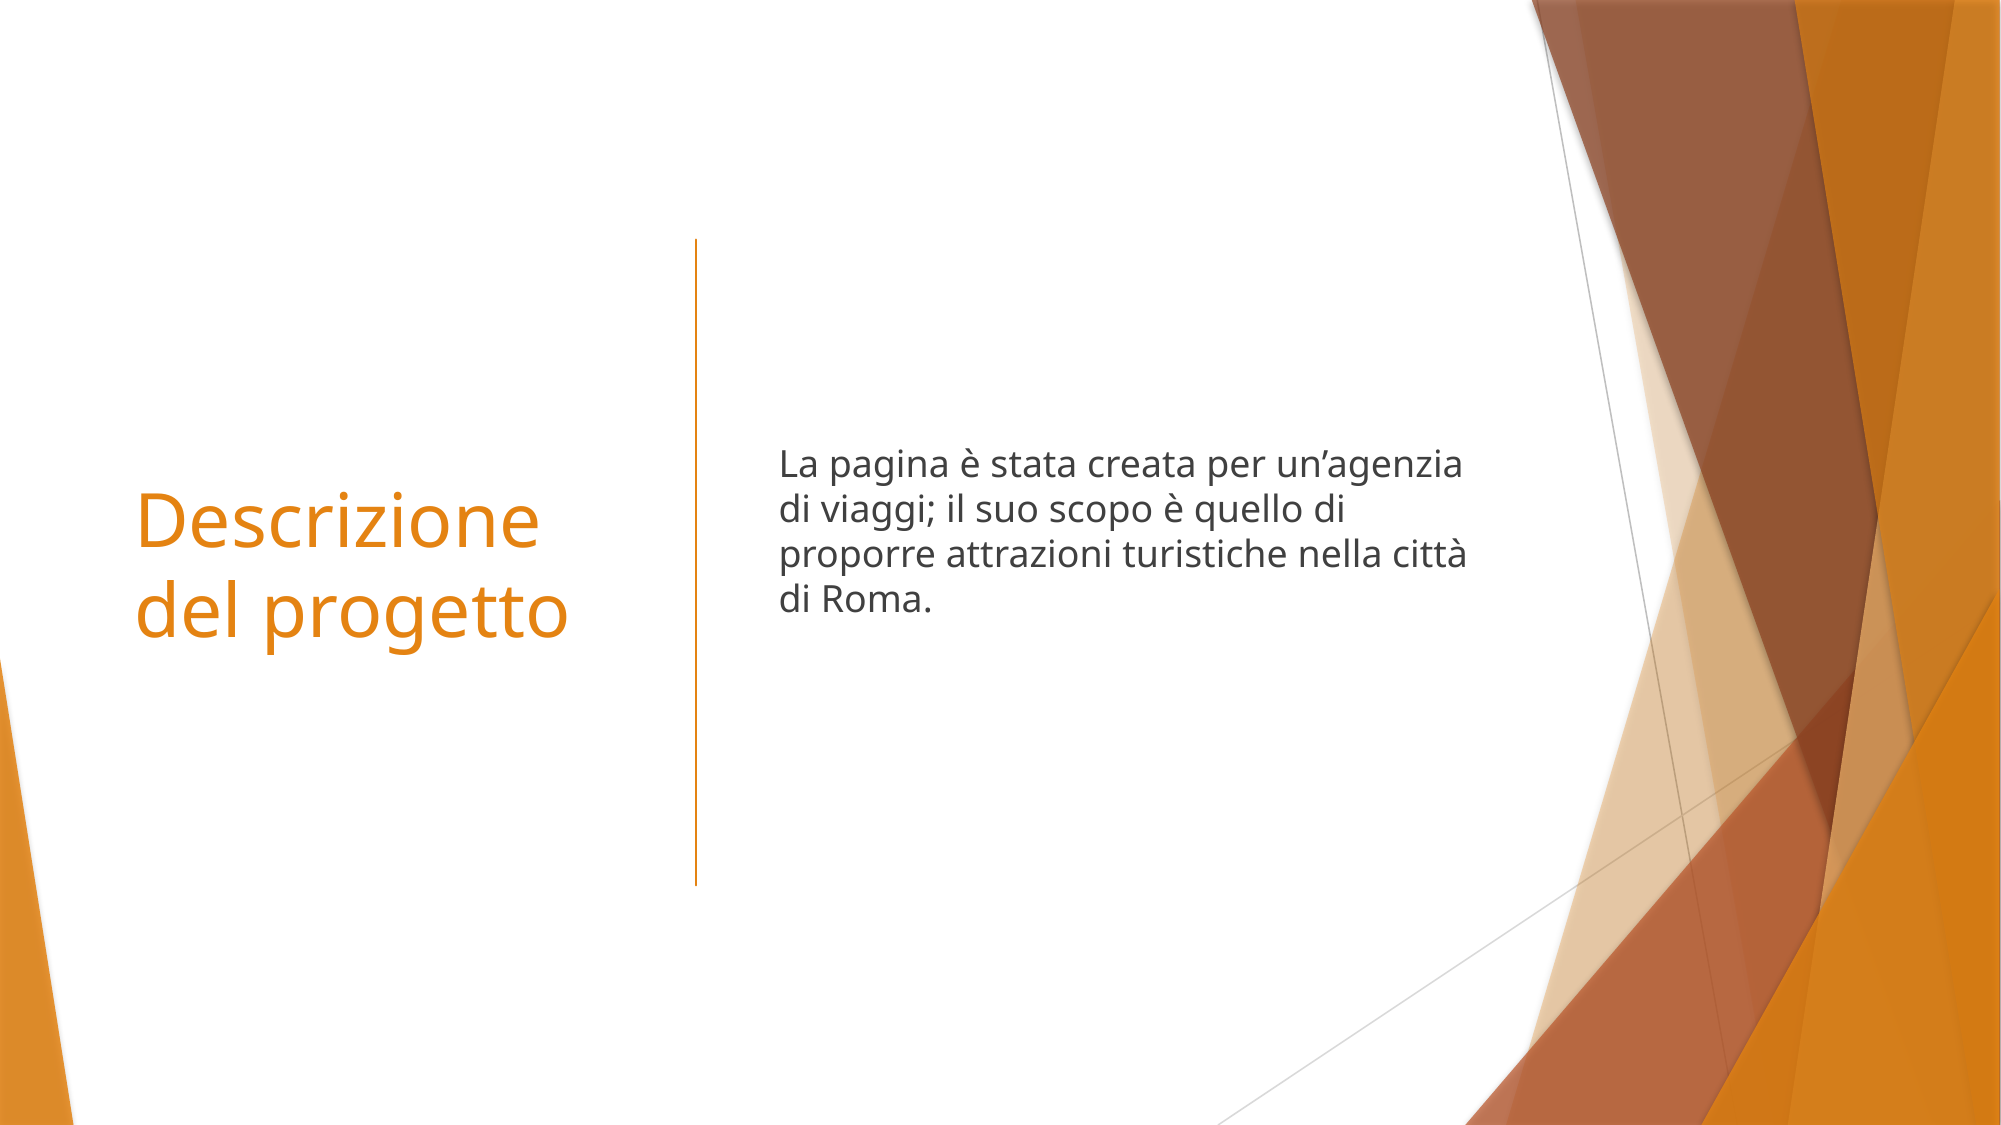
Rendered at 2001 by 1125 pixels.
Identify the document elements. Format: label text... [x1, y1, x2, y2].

title Descrizione del progetto [119, 133, 672, 991]
list La pagina è stata creata per un’agenzia di viaggi; il suo scopo è quello di proporre attrazioni turistiche nella città di Roma. [763, 133, 1522, 991]
